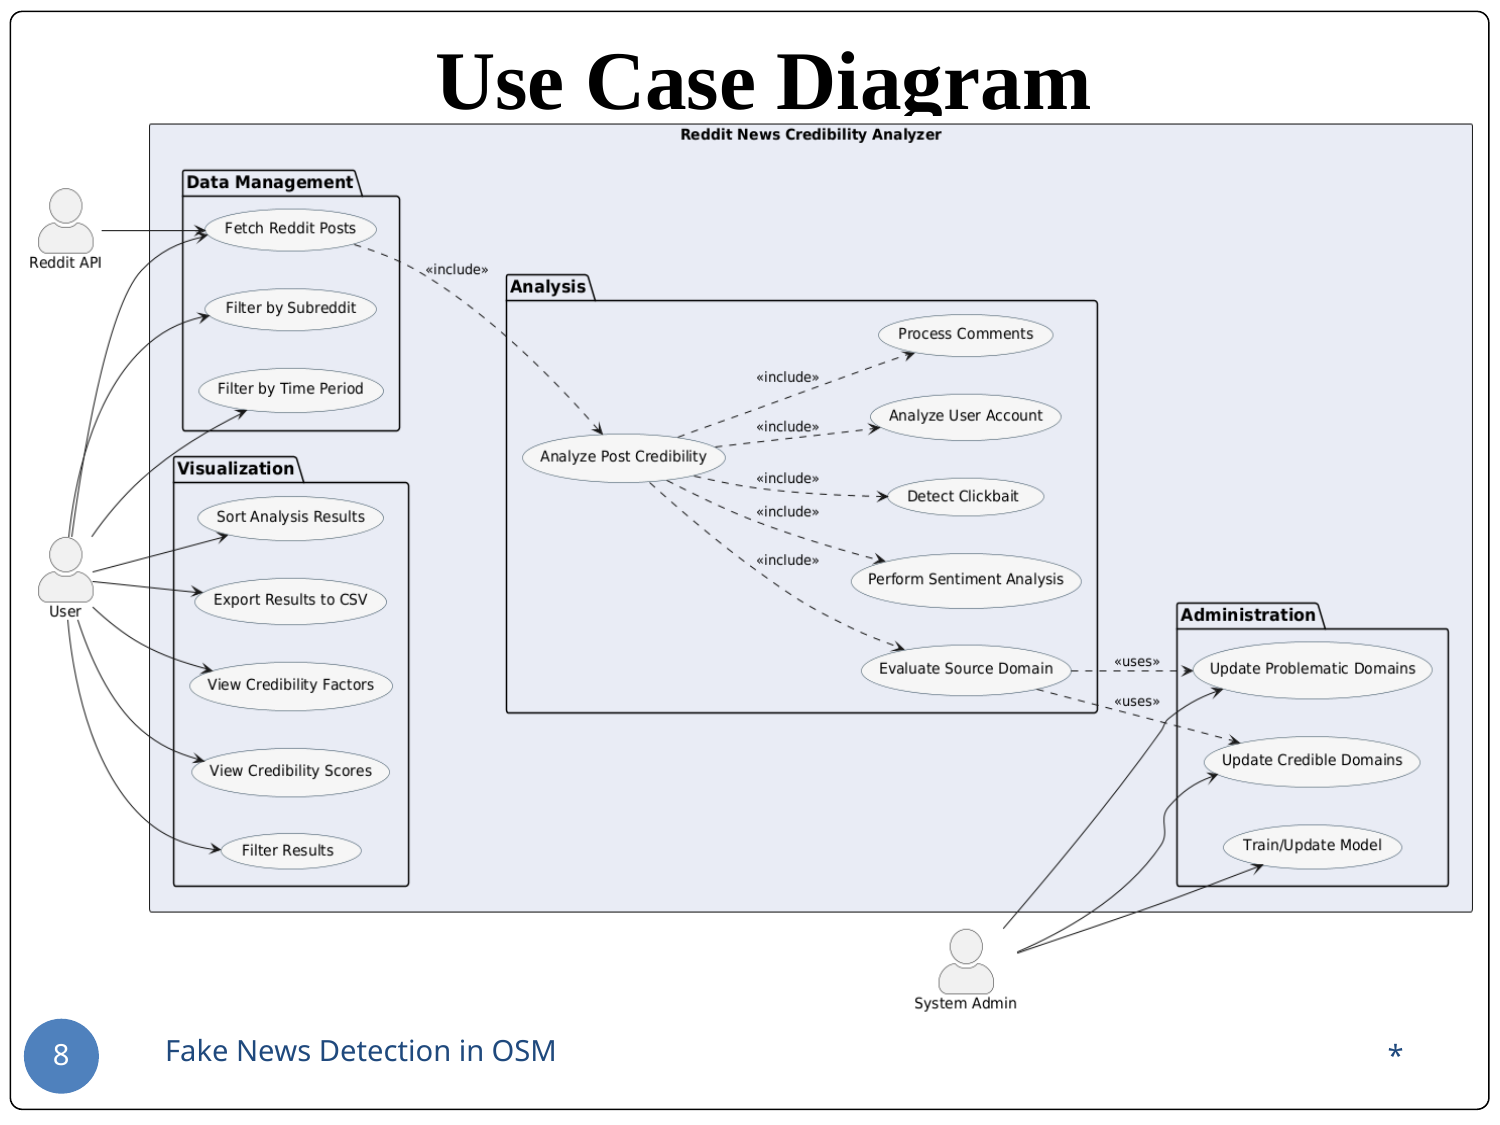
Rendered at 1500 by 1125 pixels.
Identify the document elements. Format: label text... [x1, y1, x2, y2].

title Use Case Diagram [150, 2, 1378, 114]
text_box * [1012, 1023, 1419, 1094]
text_box Fake News Detection in OSM [150, 1023, 800, 1088]
text_box ‹#› [23, 1023, 99, 1094]
picture [23, 116, 1477, 1016]
